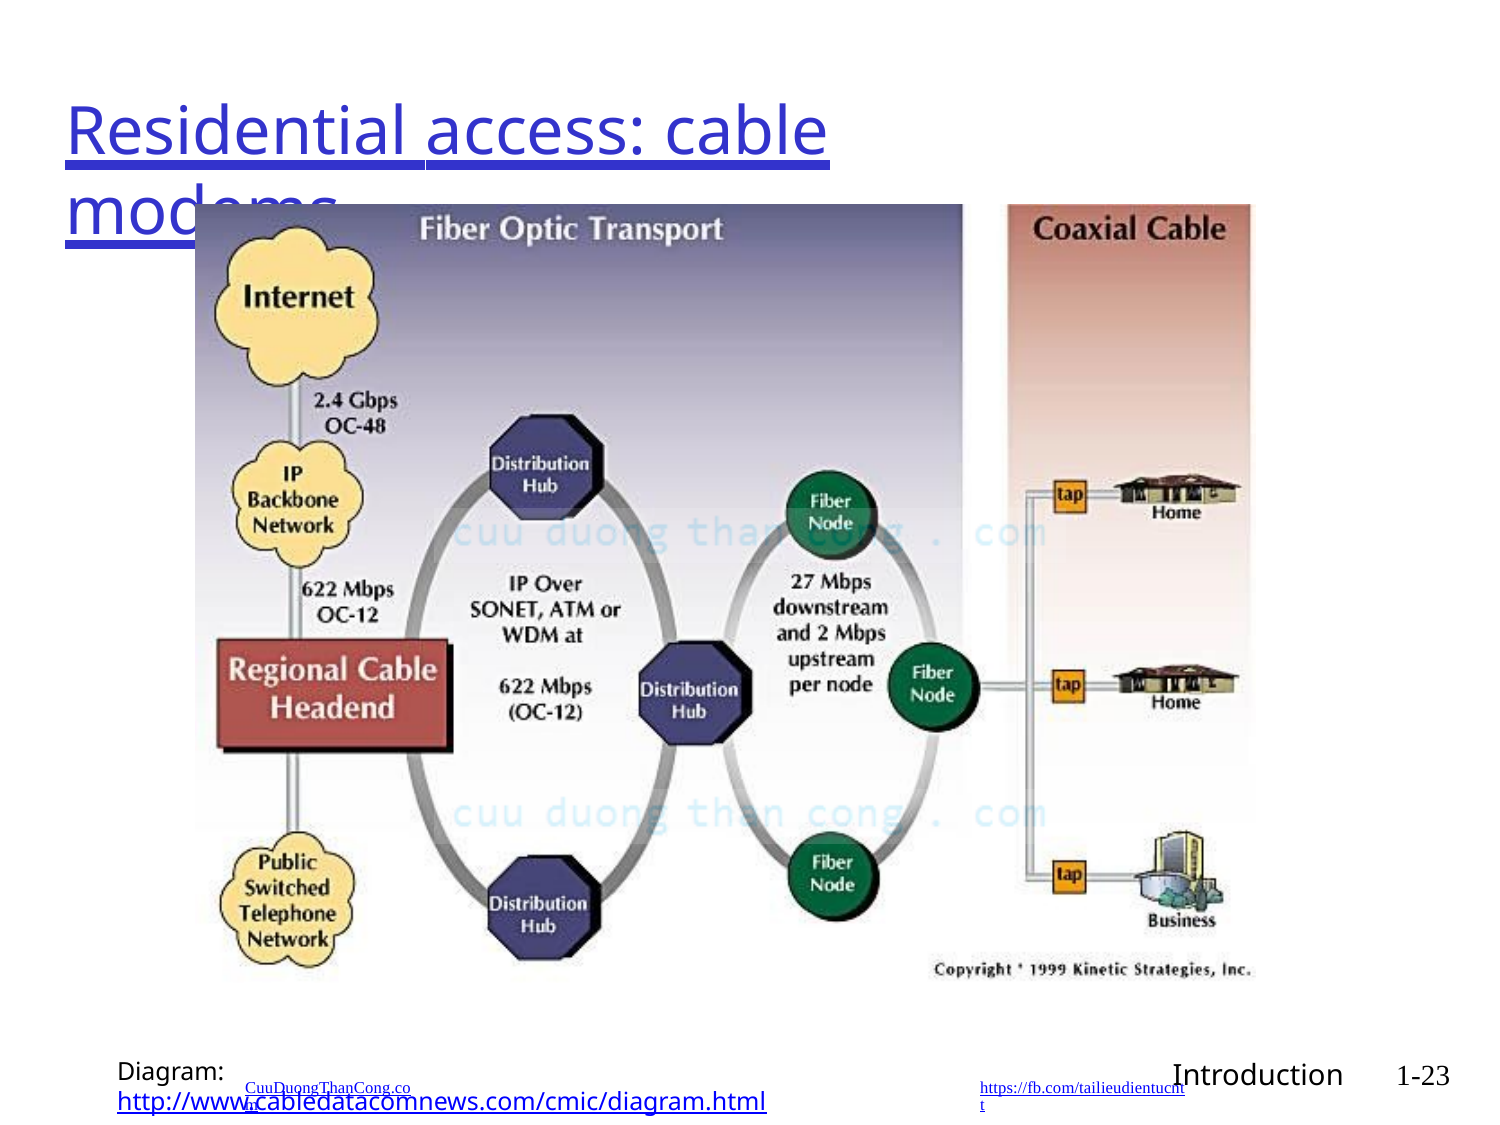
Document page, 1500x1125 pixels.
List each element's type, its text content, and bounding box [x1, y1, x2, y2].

text_box 1-23 [1394, 1054, 1453, 1092]
title Residential access: cable modems [62, 85, 1104, 276]
text_box Diagram: http://www.cabledatacomnews.com/cmic/diagram.html [115, 1053, 827, 1120]
text_box https://fb.com/tailieudientucntt [978, 1074, 1189, 1097]
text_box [194, 204, 1256, 984]
text_box Introduction [1170, 1054, 1350, 1092]
text_box CuuDuongThanCong.com [243, 1074, 424, 1097]
